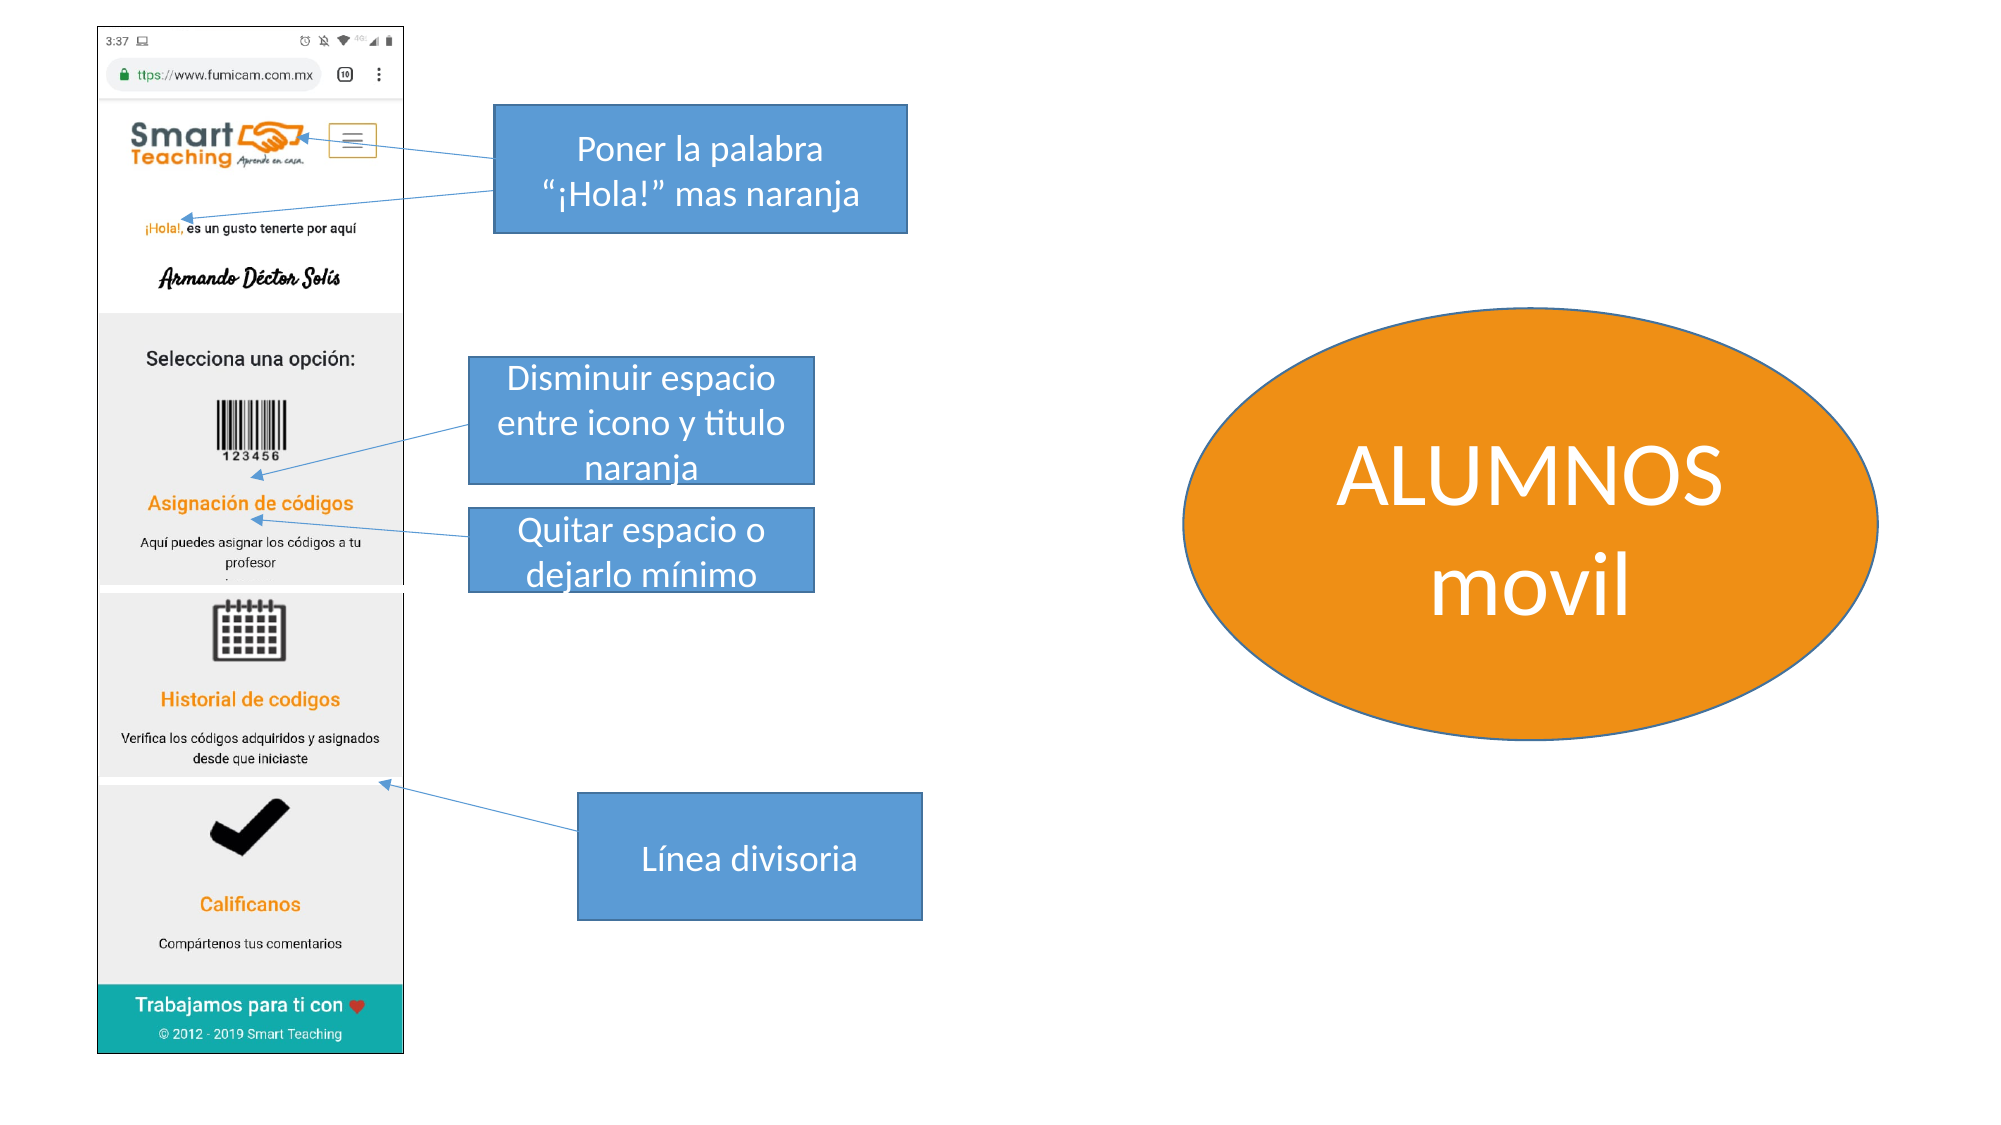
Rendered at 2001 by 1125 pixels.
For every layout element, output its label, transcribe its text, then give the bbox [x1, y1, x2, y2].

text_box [296, 137, 581, 168]
text_box ALUMNOS movil [1182, 307, 1879, 742]
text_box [378, 781, 603, 838]
picture [97, 26, 405, 1054]
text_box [180, 180, 603, 220]
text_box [250, 519, 509, 540]
text_box Línea divisoria [577, 792, 923, 921]
text_box Quitar espacio o dejarlo mínimo [468, 507, 815, 593]
text_box Disminuir espacio entre icono y titulo naranja [468, 356, 815, 485]
text_box Poner la palabra “¡Hola!” mas naranja [493, 104, 908, 234]
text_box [250, 409, 530, 478]
